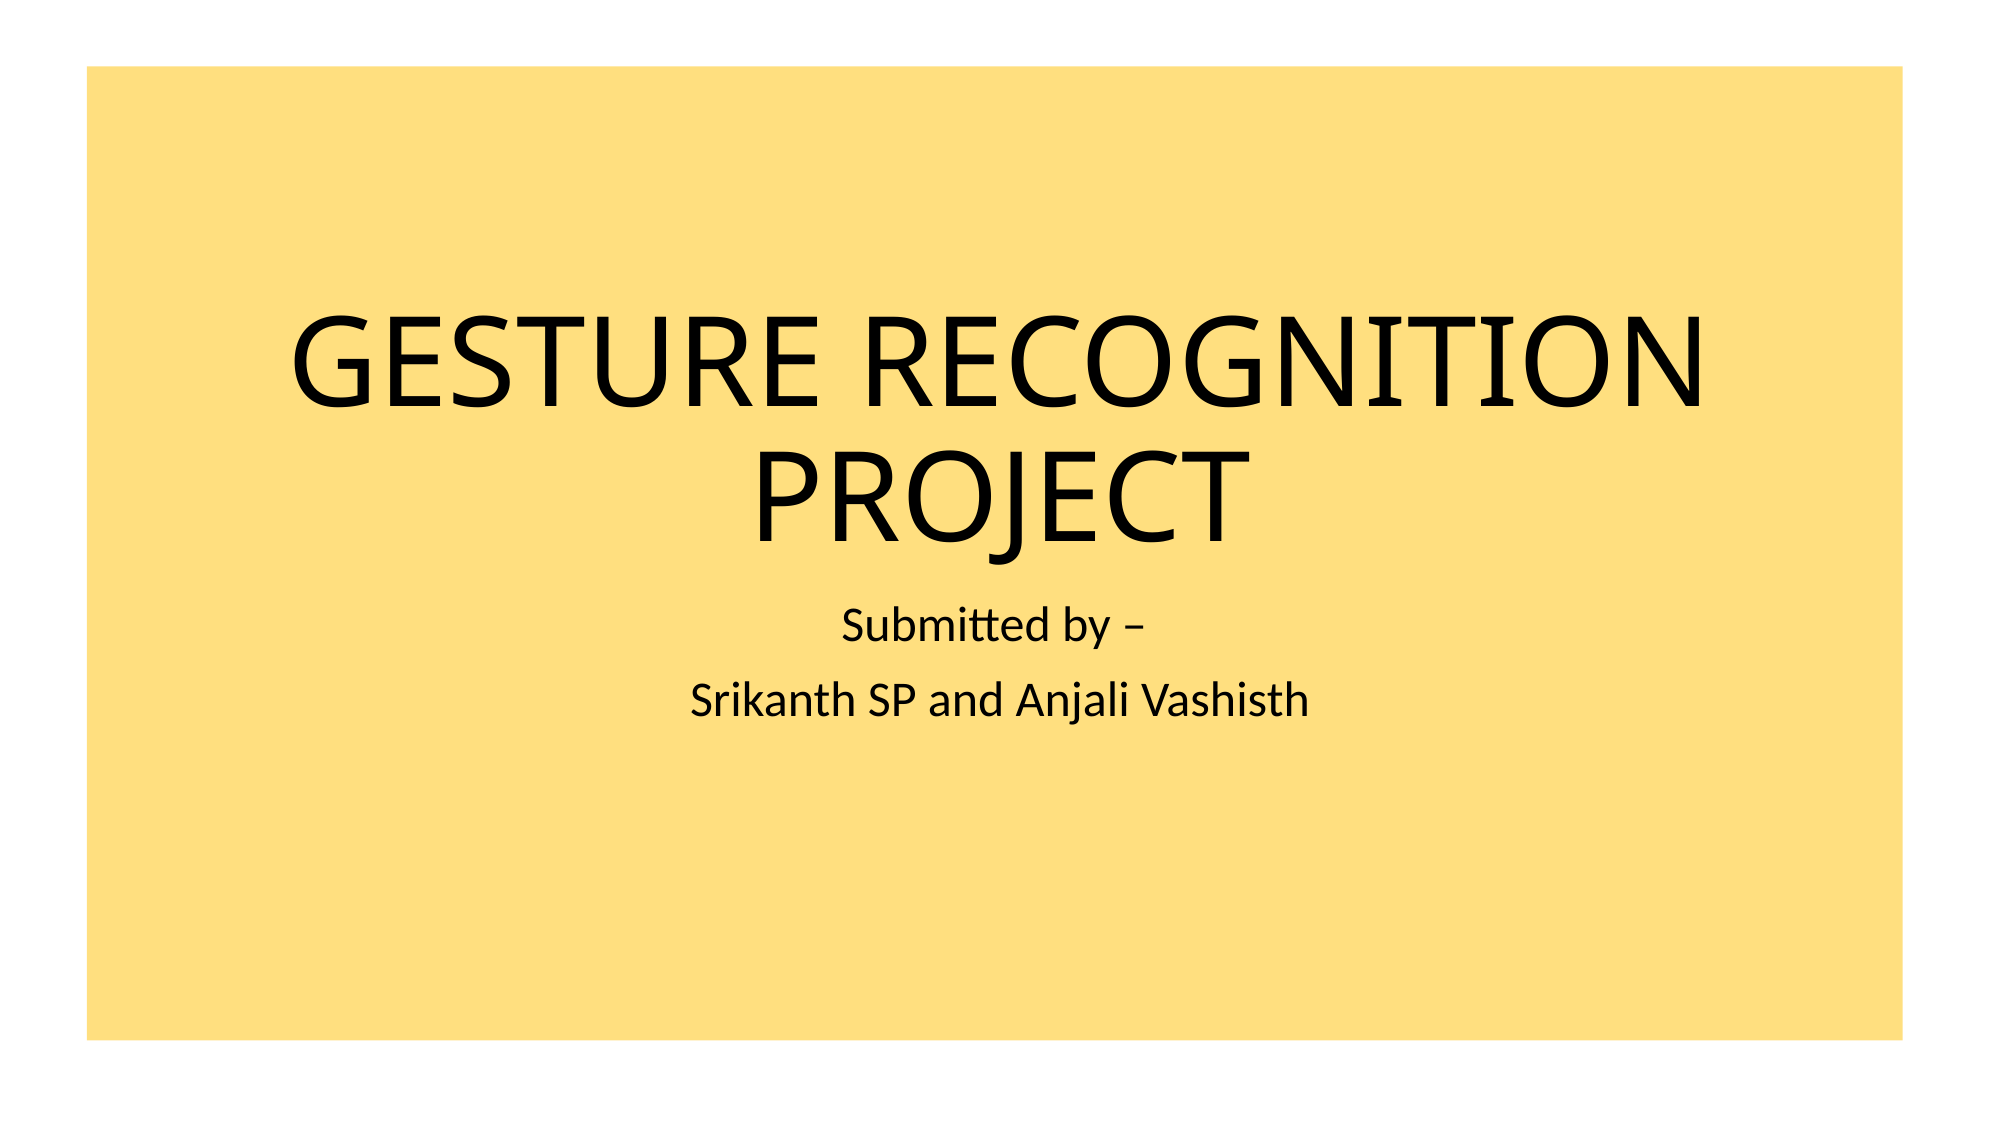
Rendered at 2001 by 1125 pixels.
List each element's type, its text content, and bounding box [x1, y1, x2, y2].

title GESTURE RECOGNITION PROJECT [249, 184, 1750, 576]
text_box [86, 66, 1903, 1041]
subtitle Submitted by – Srikanth SP and Anjali Vashisth [249, 590, 1750, 863]
